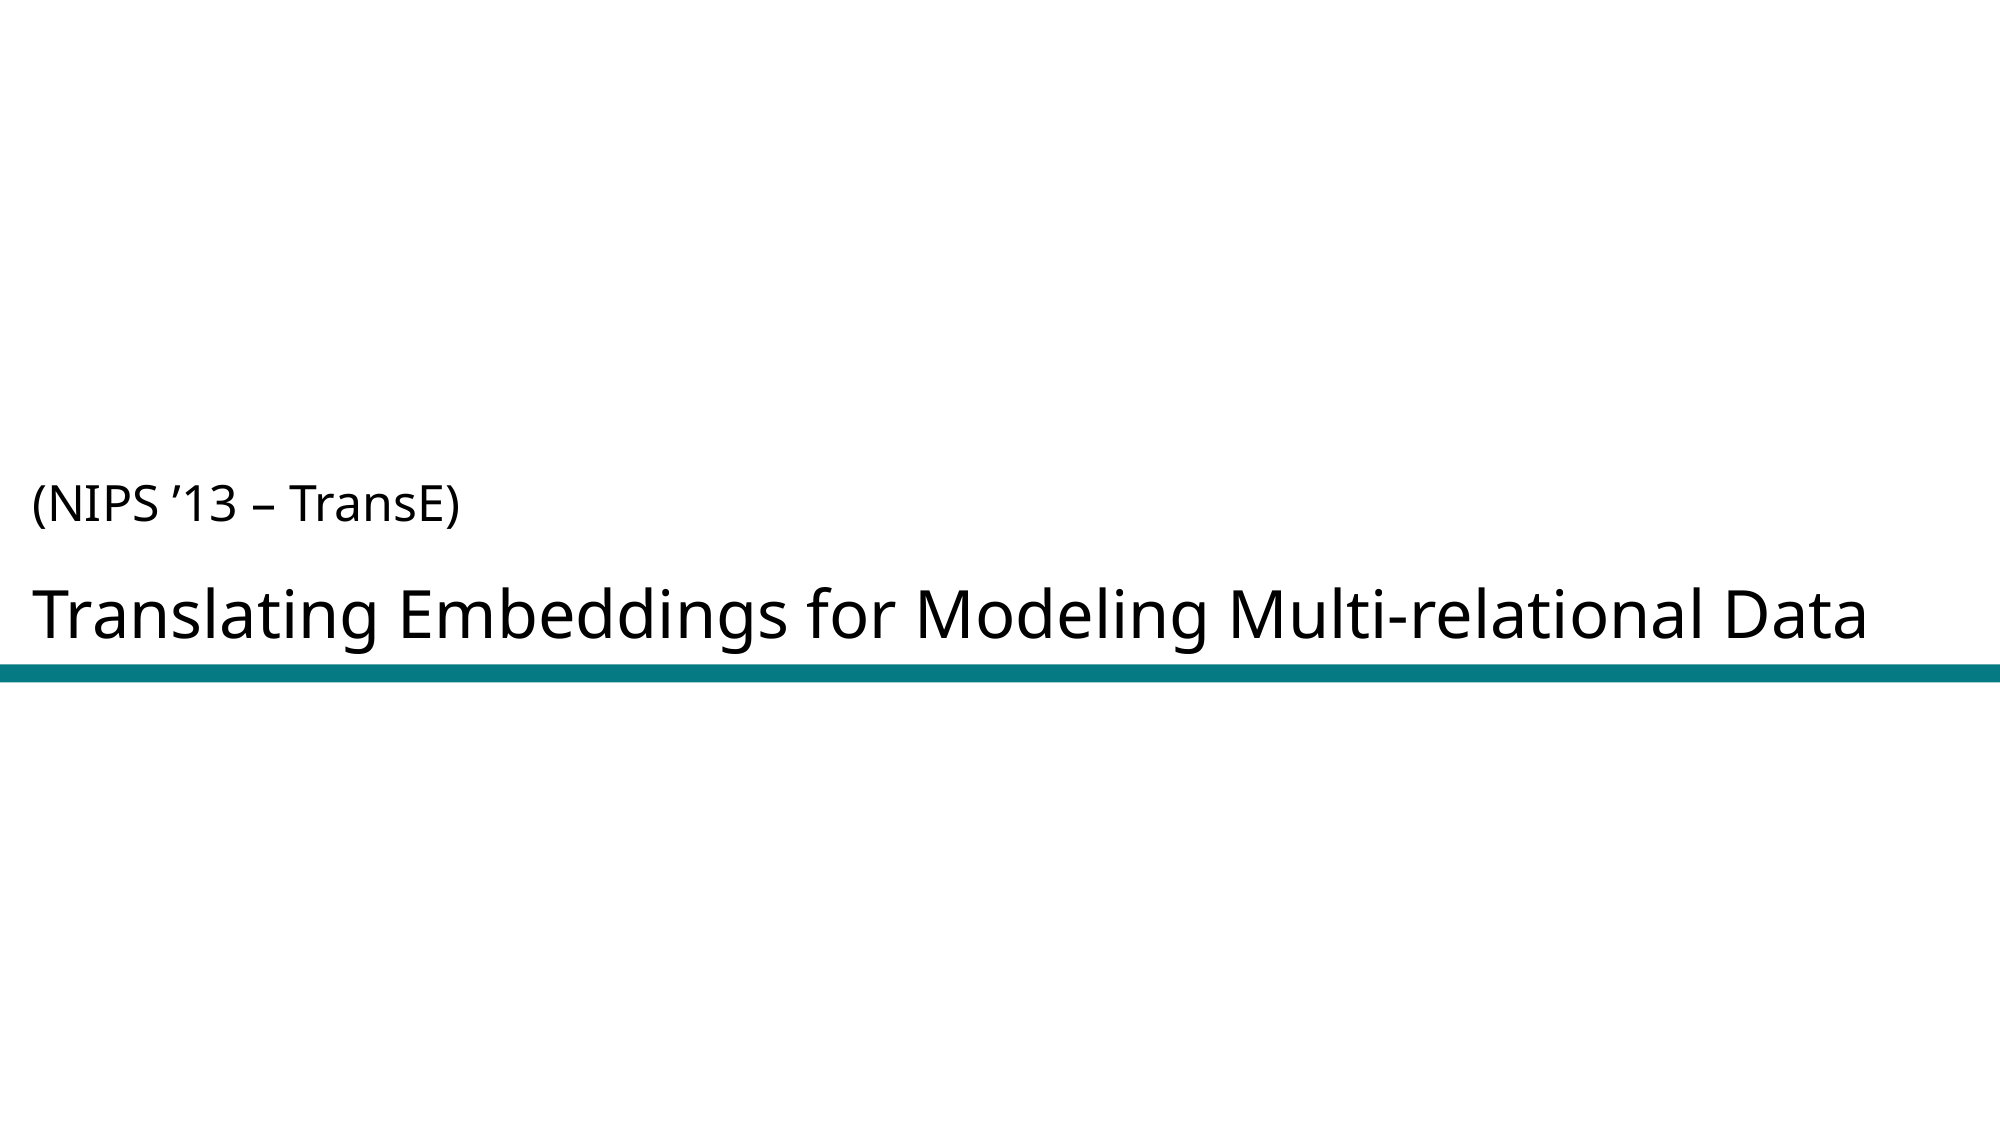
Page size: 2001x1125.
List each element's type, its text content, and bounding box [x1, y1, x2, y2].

text_box [0, 663, 2000, 683]
text_box (NIPS ’13 – TransE) Translating Embeddings for Modeling Multi-relational Data [17, 434, 1983, 659]
